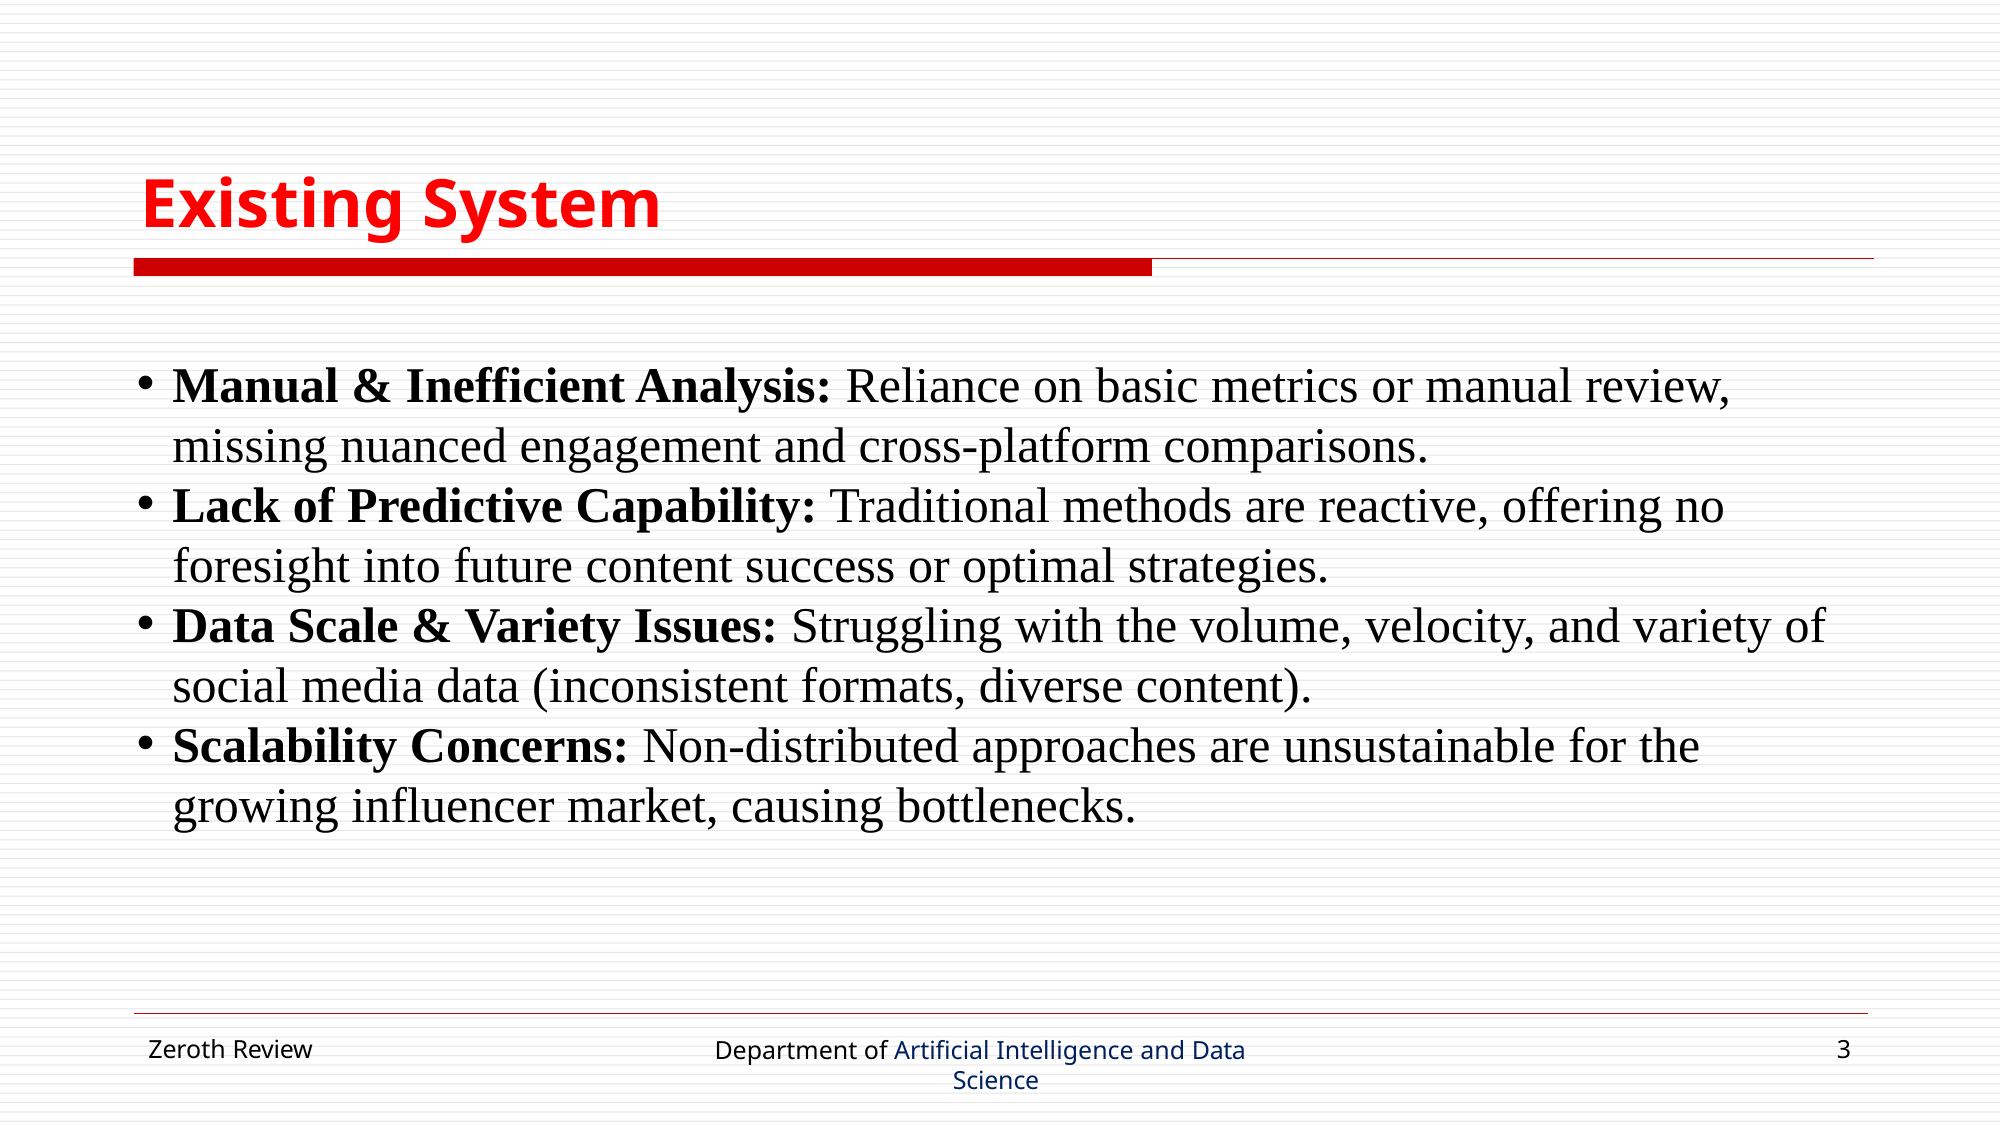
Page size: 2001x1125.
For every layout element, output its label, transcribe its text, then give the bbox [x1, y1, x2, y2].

title Existing System [138, 158, 1452, 290]
text_box Manual & Inefficient Analysis: Reliance on basic metrics or manual review, missing nuanced engagement and cross-platform comparisons. Lack of Predictive Capability: Traditional methods are reactive, offering no foresight into future content success or optimal strategies. Data Scale & Variety Issues: Struggling with the volume, velocity, and variety of social media data (inconsistent formats, diverse content). Scalability Concerns: Non-distributed approaches are unsustainable for the growing influencer market, causing bottlenecks. [136, 290, 1875, 833]
picture [0, 0, 2000, 1125]
slide_number 3 [1830, 1031, 1862, 1125]
footer Department of Artificial Intelligence and Data Science [712, 1031, 1291, 1125]
slide_number Zeroth Review [146, 1031, 331, 1125]
